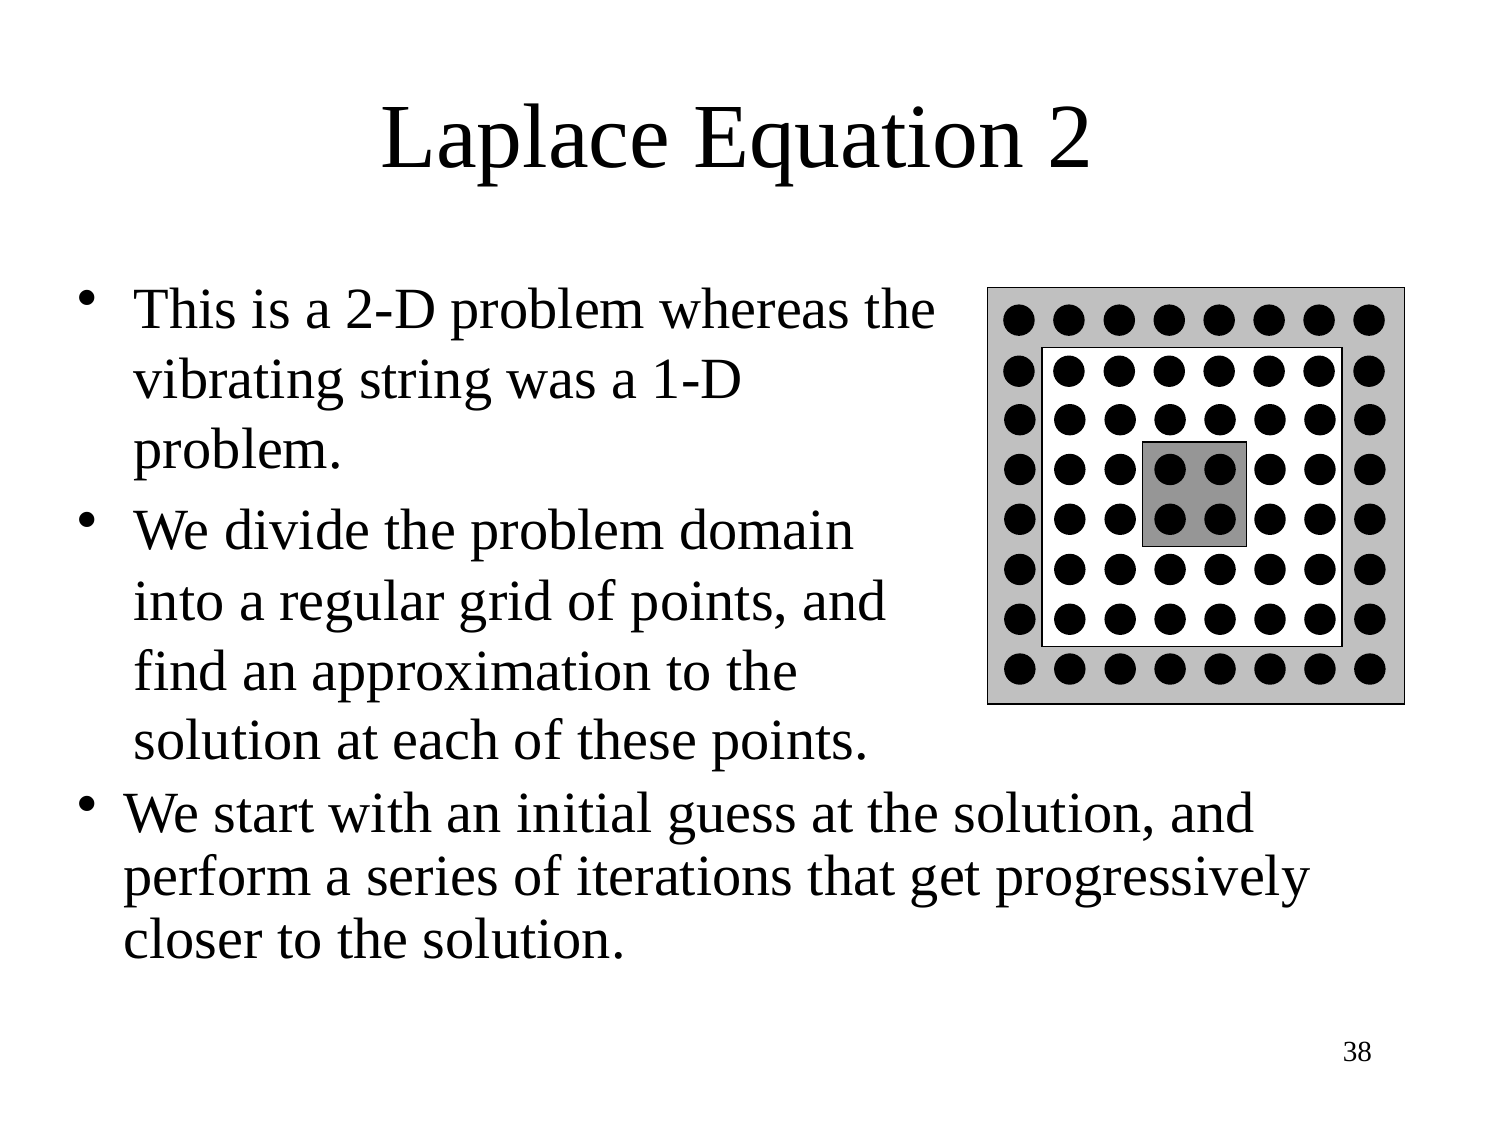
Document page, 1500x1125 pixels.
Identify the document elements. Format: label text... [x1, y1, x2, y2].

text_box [987, 287, 1405, 705]
slide_number 38 [1074, 1024, 1388, 1101]
title Laplace Equation 2 [99, 37, 1375, 225]
list This is a 2-D problem whereas the vibrating string was a 1-D problem. We divide the problem domain into a regular grid of points, and find an approximation to the solution at each of these points. [62, 262, 975, 774]
text_box We start with an initial guess at the solution, and perform a series of iterations that get progressively closer to the solution. [62, 774, 1378, 1021]
